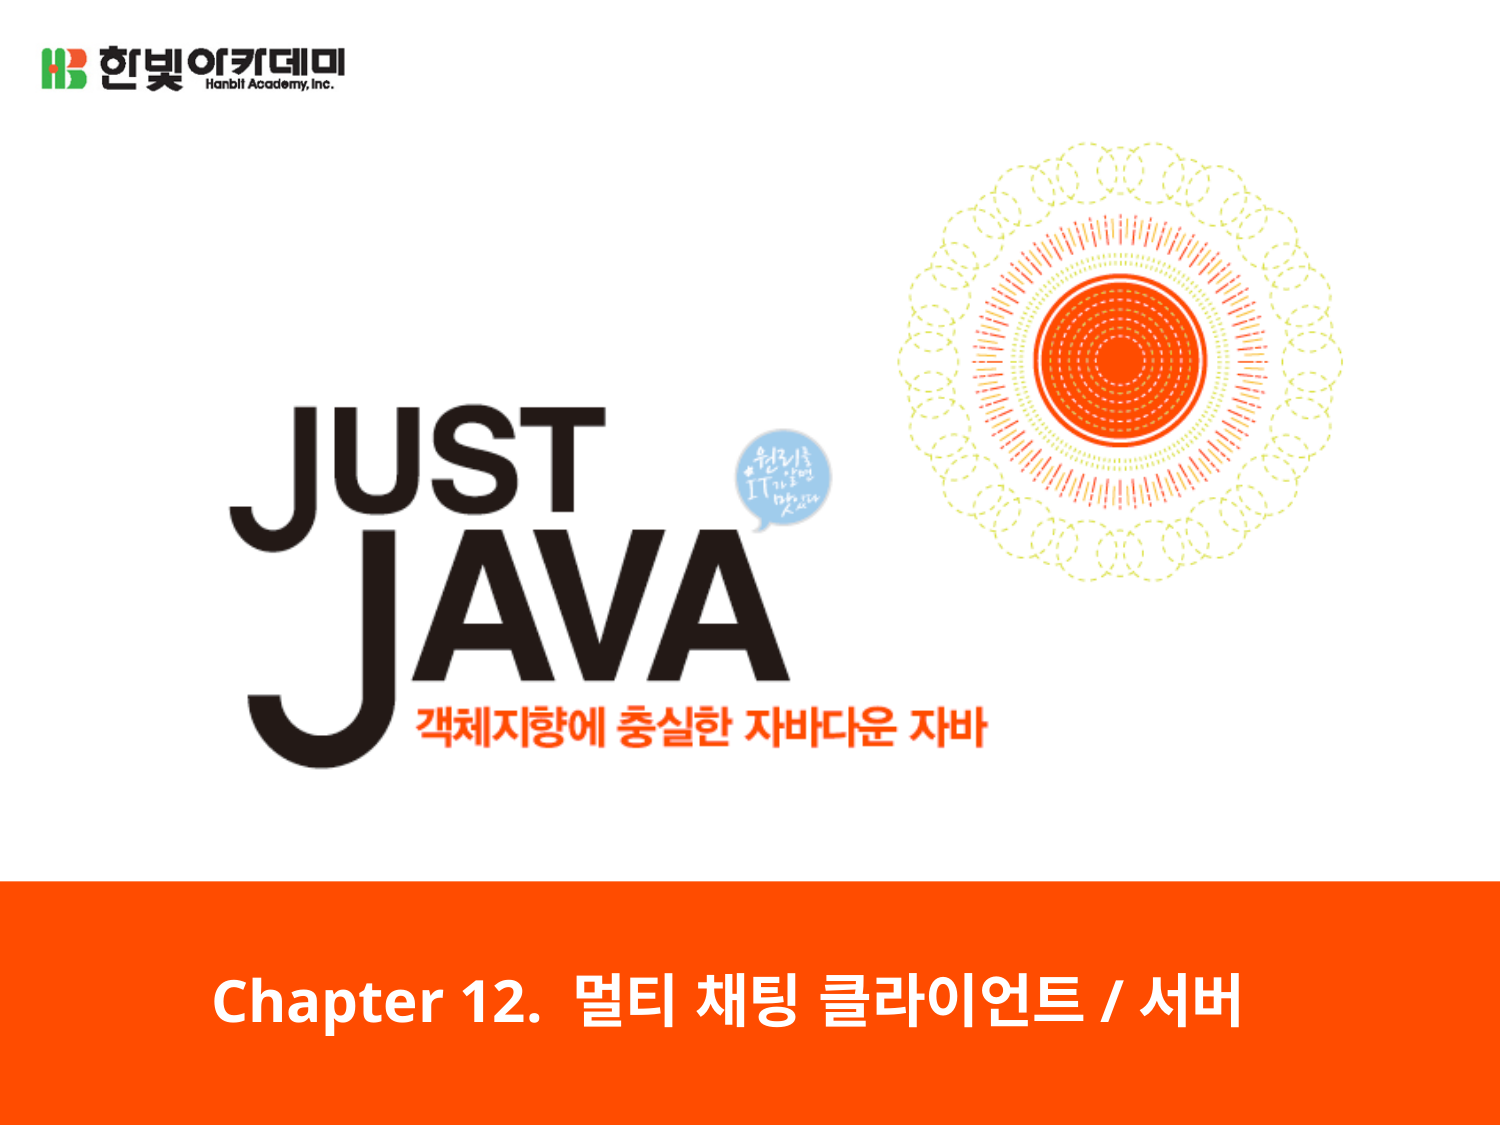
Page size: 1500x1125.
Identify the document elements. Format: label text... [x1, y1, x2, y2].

title Chapter 12. 멀티 채팅 클라이언트/서버 [52, 916, 1404, 1083]
picture [218, 125, 1365, 782]
picture [35, 42, 349, 95]
